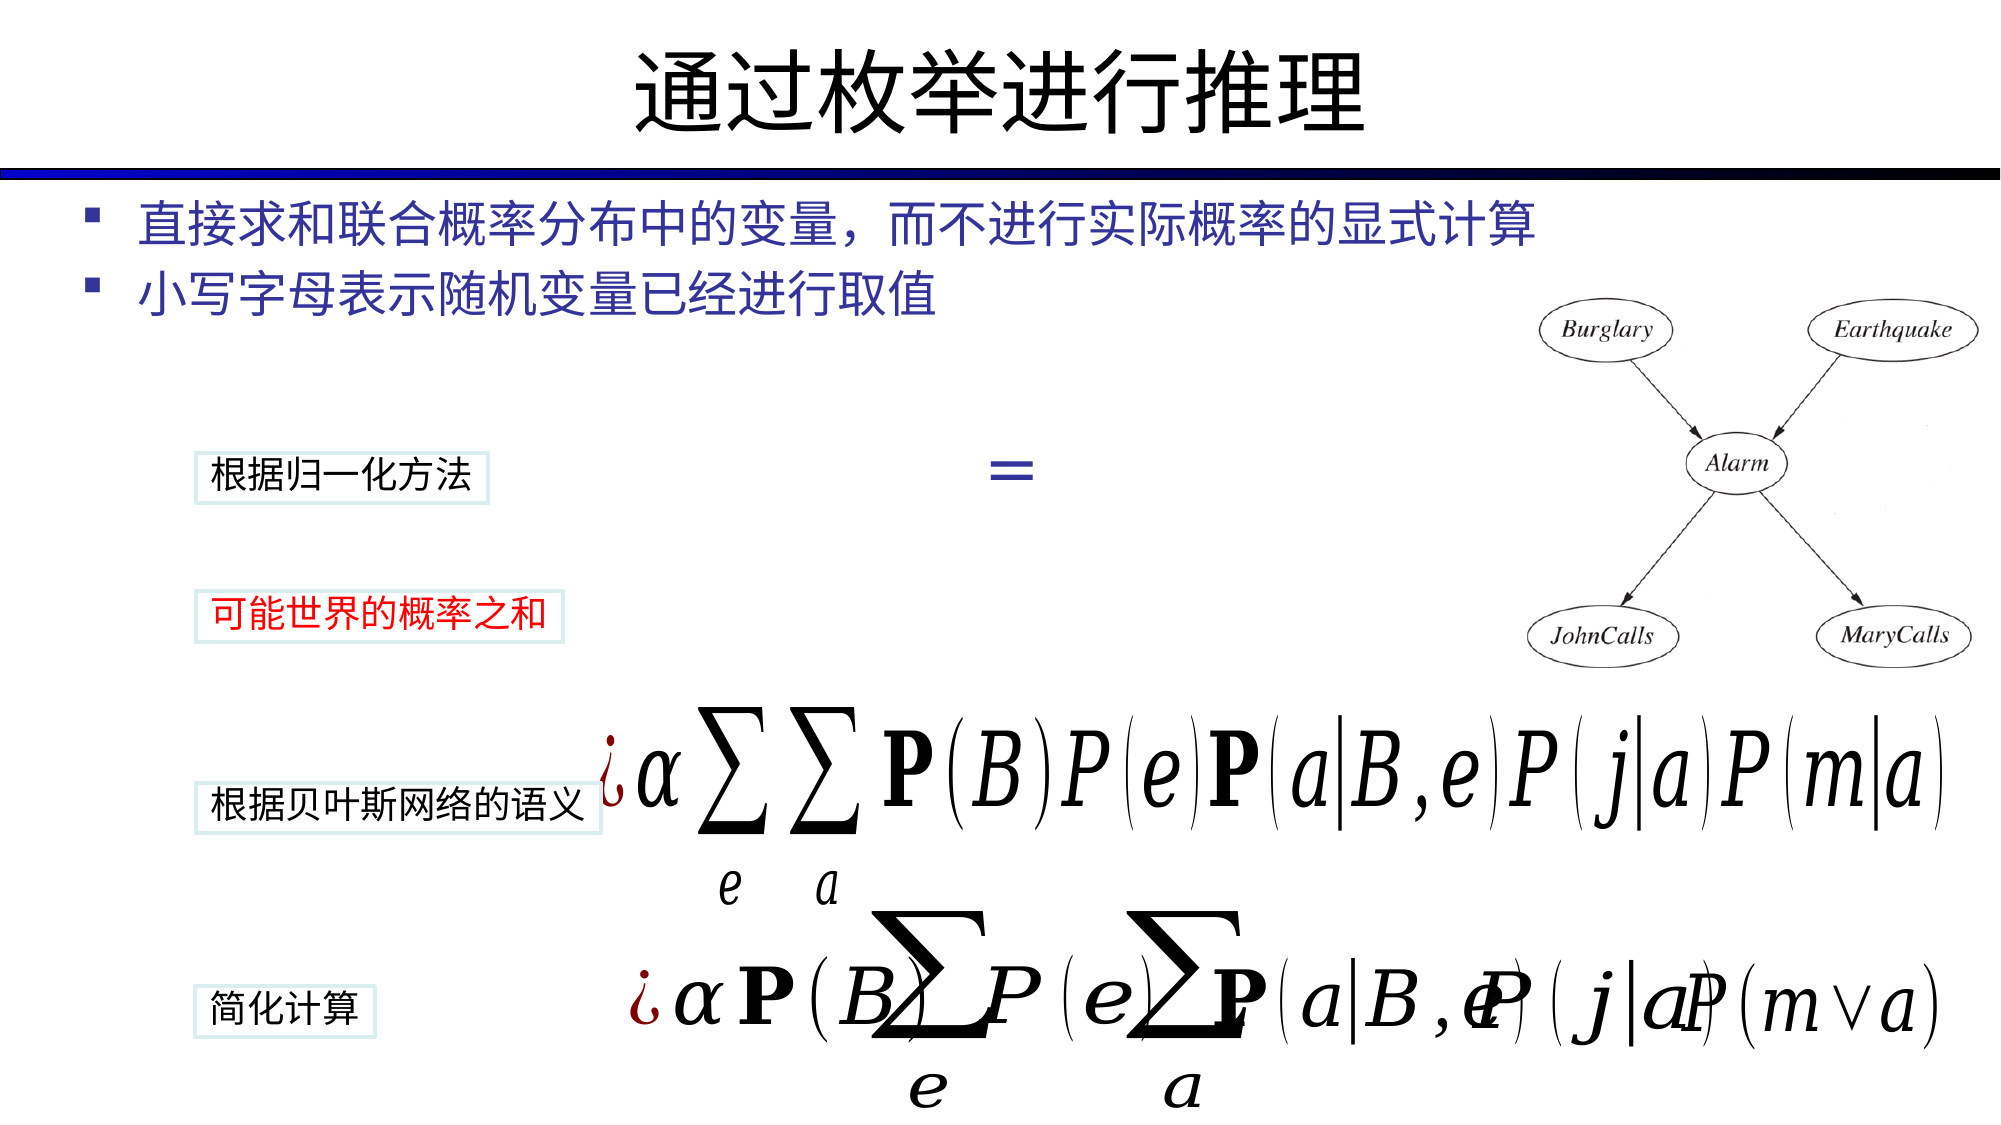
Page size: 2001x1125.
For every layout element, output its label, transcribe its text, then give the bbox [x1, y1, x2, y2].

text_box 可能世界的概率之和 [194, 589, 565, 644]
text_box 简化计算 [193, 984, 377, 1039]
text_box 根据贝叶斯网络的语义 [194, 781, 603, 835]
picture [1521, 295, 1986, 674]
list 直接求和联合概率分布中的变量，而不进行实际概率的显式计算 小写字母表示随机变量已经进行取值 [66, 184, 1934, 961]
title 通过枚举进行推理 [0, 0, 2000, 184]
text_box 根据归一化方法 [194, 451, 490, 505]
